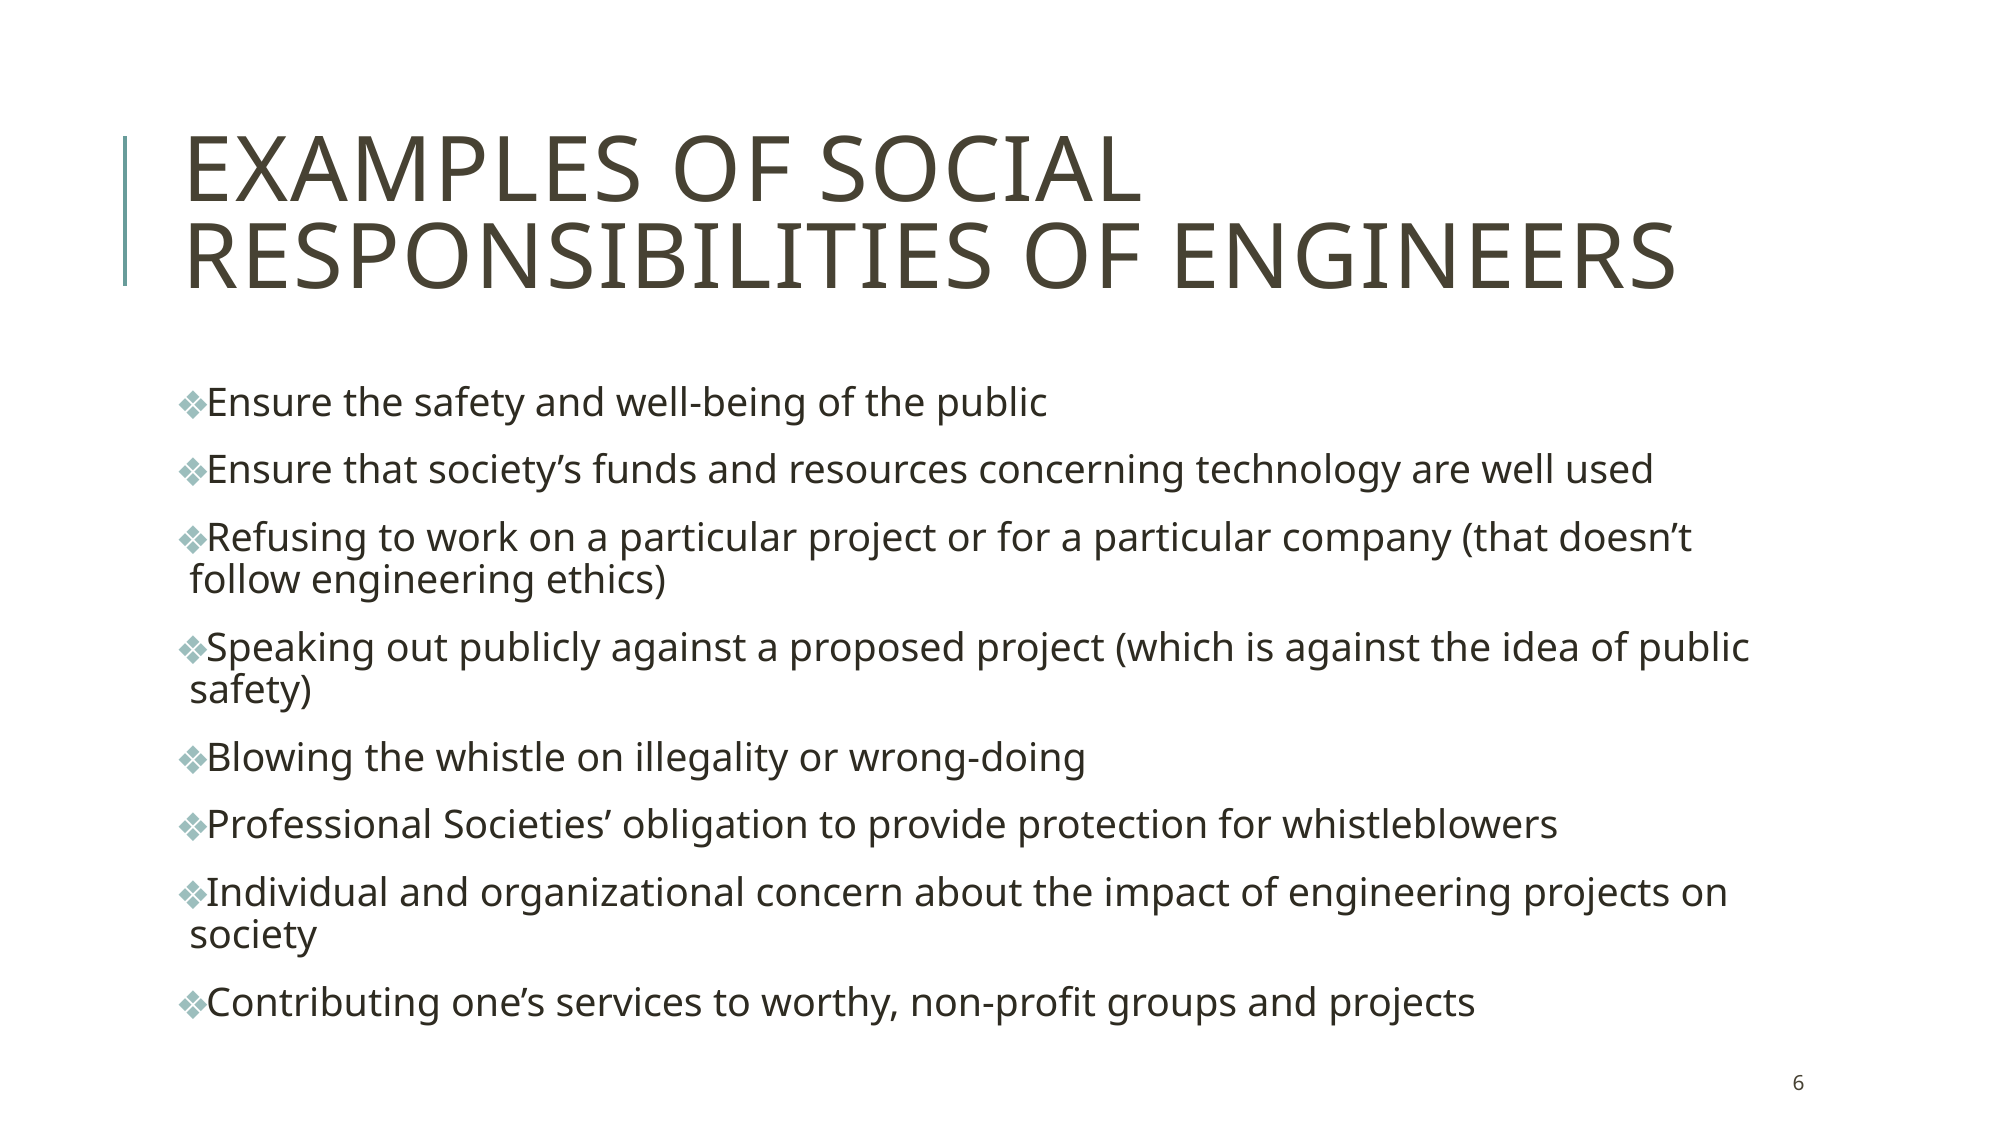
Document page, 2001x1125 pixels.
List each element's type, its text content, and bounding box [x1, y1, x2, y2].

list Ensure the safety and well-being of the public Ensure that society’s funds and resources concerning technology are well used Refusing to work on a particular project or for a particular company (that doesn’t follow engineering ethics) Speaking out publicly against a proposed project (which is against the idea of public safety) Blowing the whistle on illegality or wrong-doing Professional Societies’ obligation to provide protection for whistleblowers Individual and organizational concern about the impact of engineering projects on society Contributing one’s services to worthy, non-profit groups and projects [168, 375, 1763, 1035]
slide_number 6 [1777, 1061, 1938, 1107]
title EXAMPLES OF SOCIAL RESPONSIBILITIES OF ENGINEERS [168, 96, 1763, 342]
